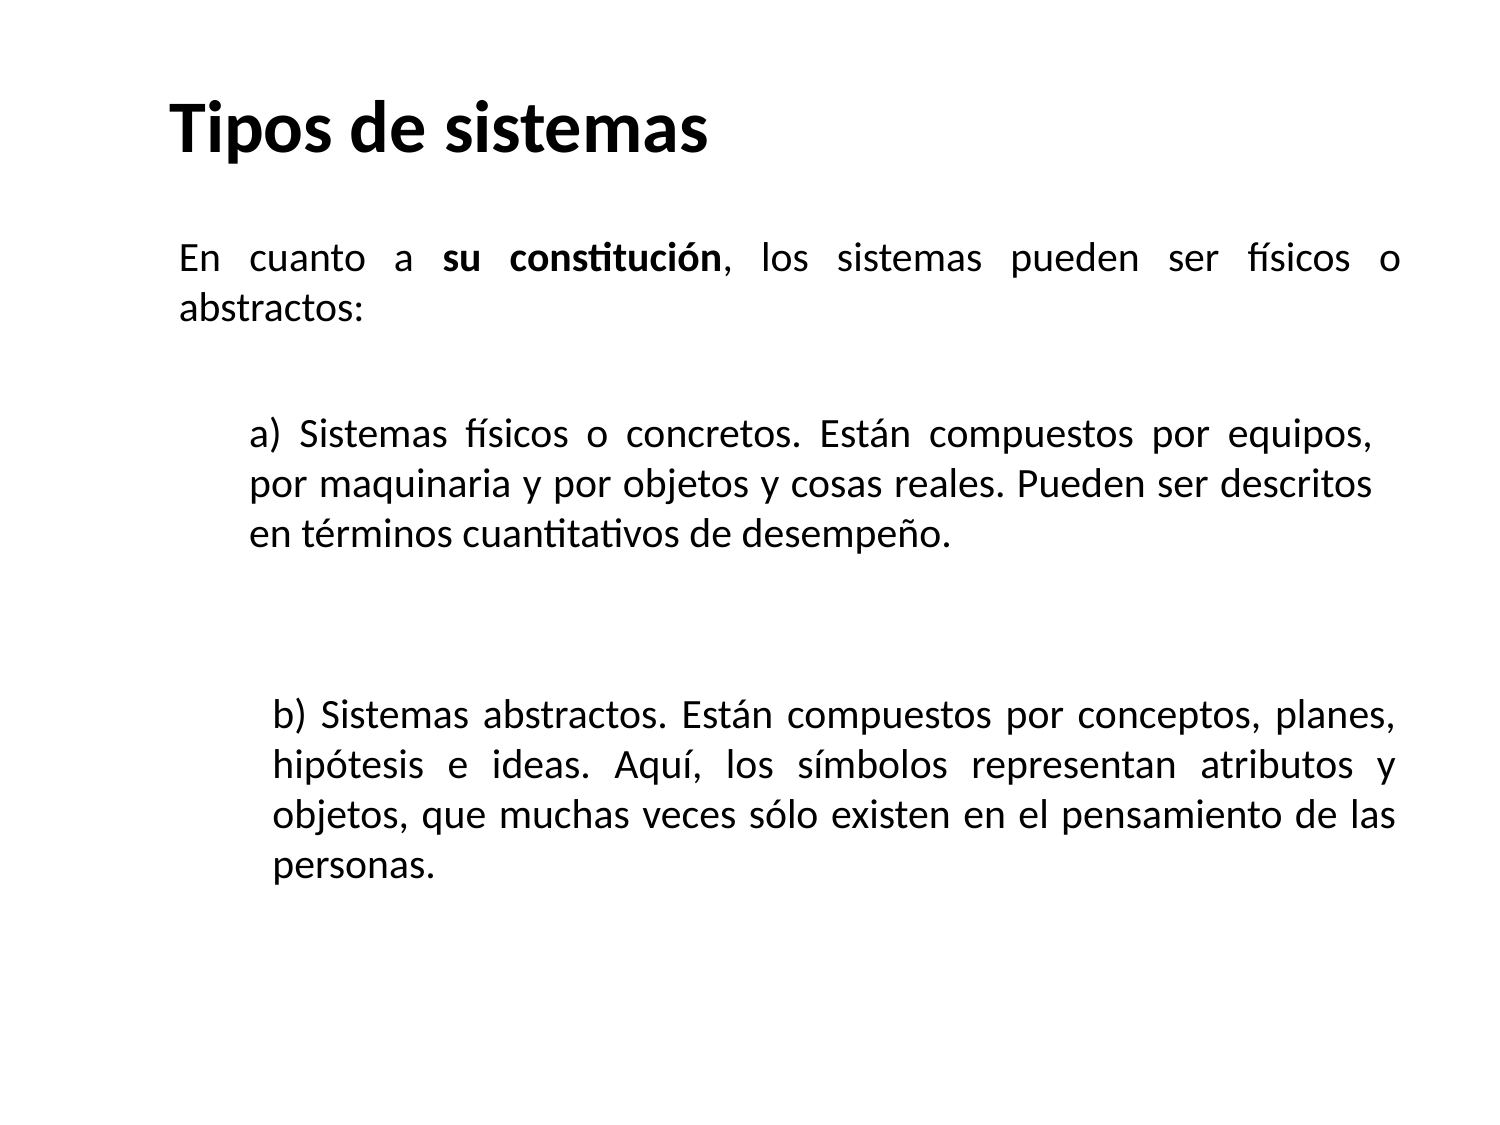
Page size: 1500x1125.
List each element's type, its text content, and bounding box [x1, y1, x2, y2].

text_box b) Sistemas abstractos. Están compuestos por conceptos, planes, hipótesis e ideas. Aquí, los símbolos representan atributos y objetos, que muchas veces sólo existen en el pensamiento de las personas. [257, 679, 1412, 895]
title Tipos de sistemas [93, 70, 803, 175]
text_box a) Sistemas físicos o concretos. Están compuestos por equipos, por maquinaria y por objetos y cosas reales. Pueden ser descritos en términos cuantitativos de desempeño. [234, 398, 1388, 564]
text_box En cuanto a su constitución, los sistemas pueden ser físicos o abstractos: [163, 222, 1417, 338]
